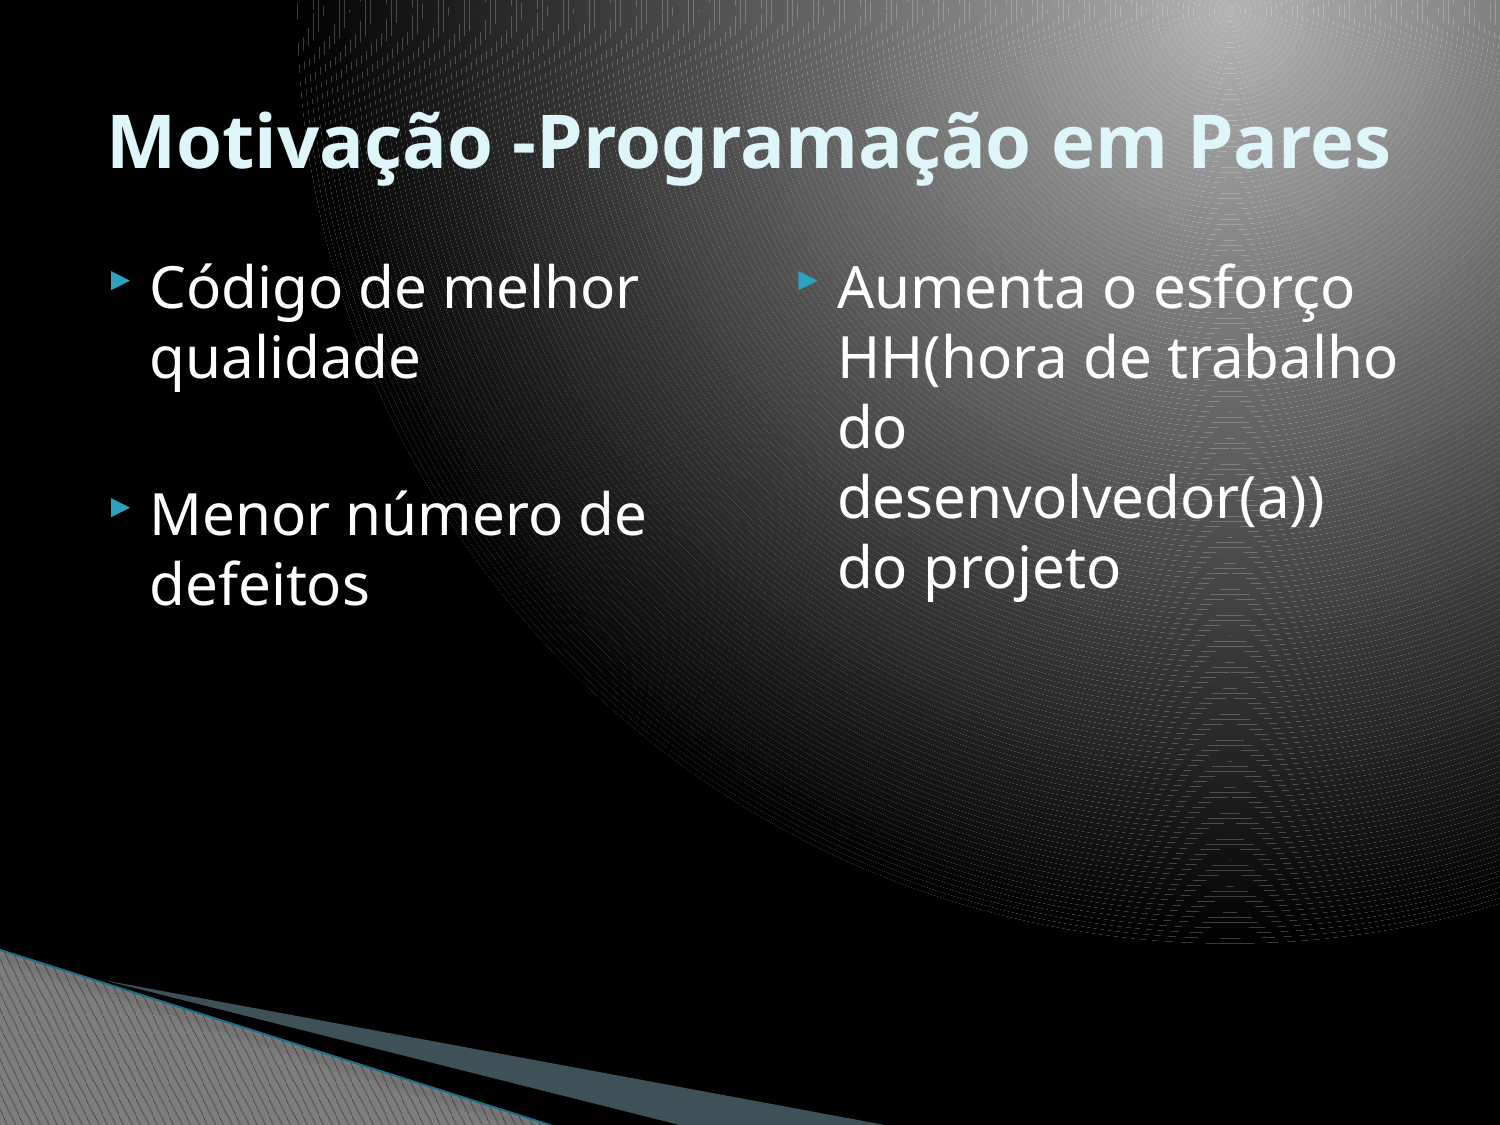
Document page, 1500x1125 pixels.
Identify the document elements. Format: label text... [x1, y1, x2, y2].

title Motivação -Programação em Pares [75, 45, 1425, 233]
list Aumenta o esforço HH(hora de trabalho do desenvolvedor(a)) do projeto [762, 243, 1425, 986]
list Código de melhor qualidade Menor número de defeitos [75, 243, 738, 986]
picture [0, 952, 543, 1125]
